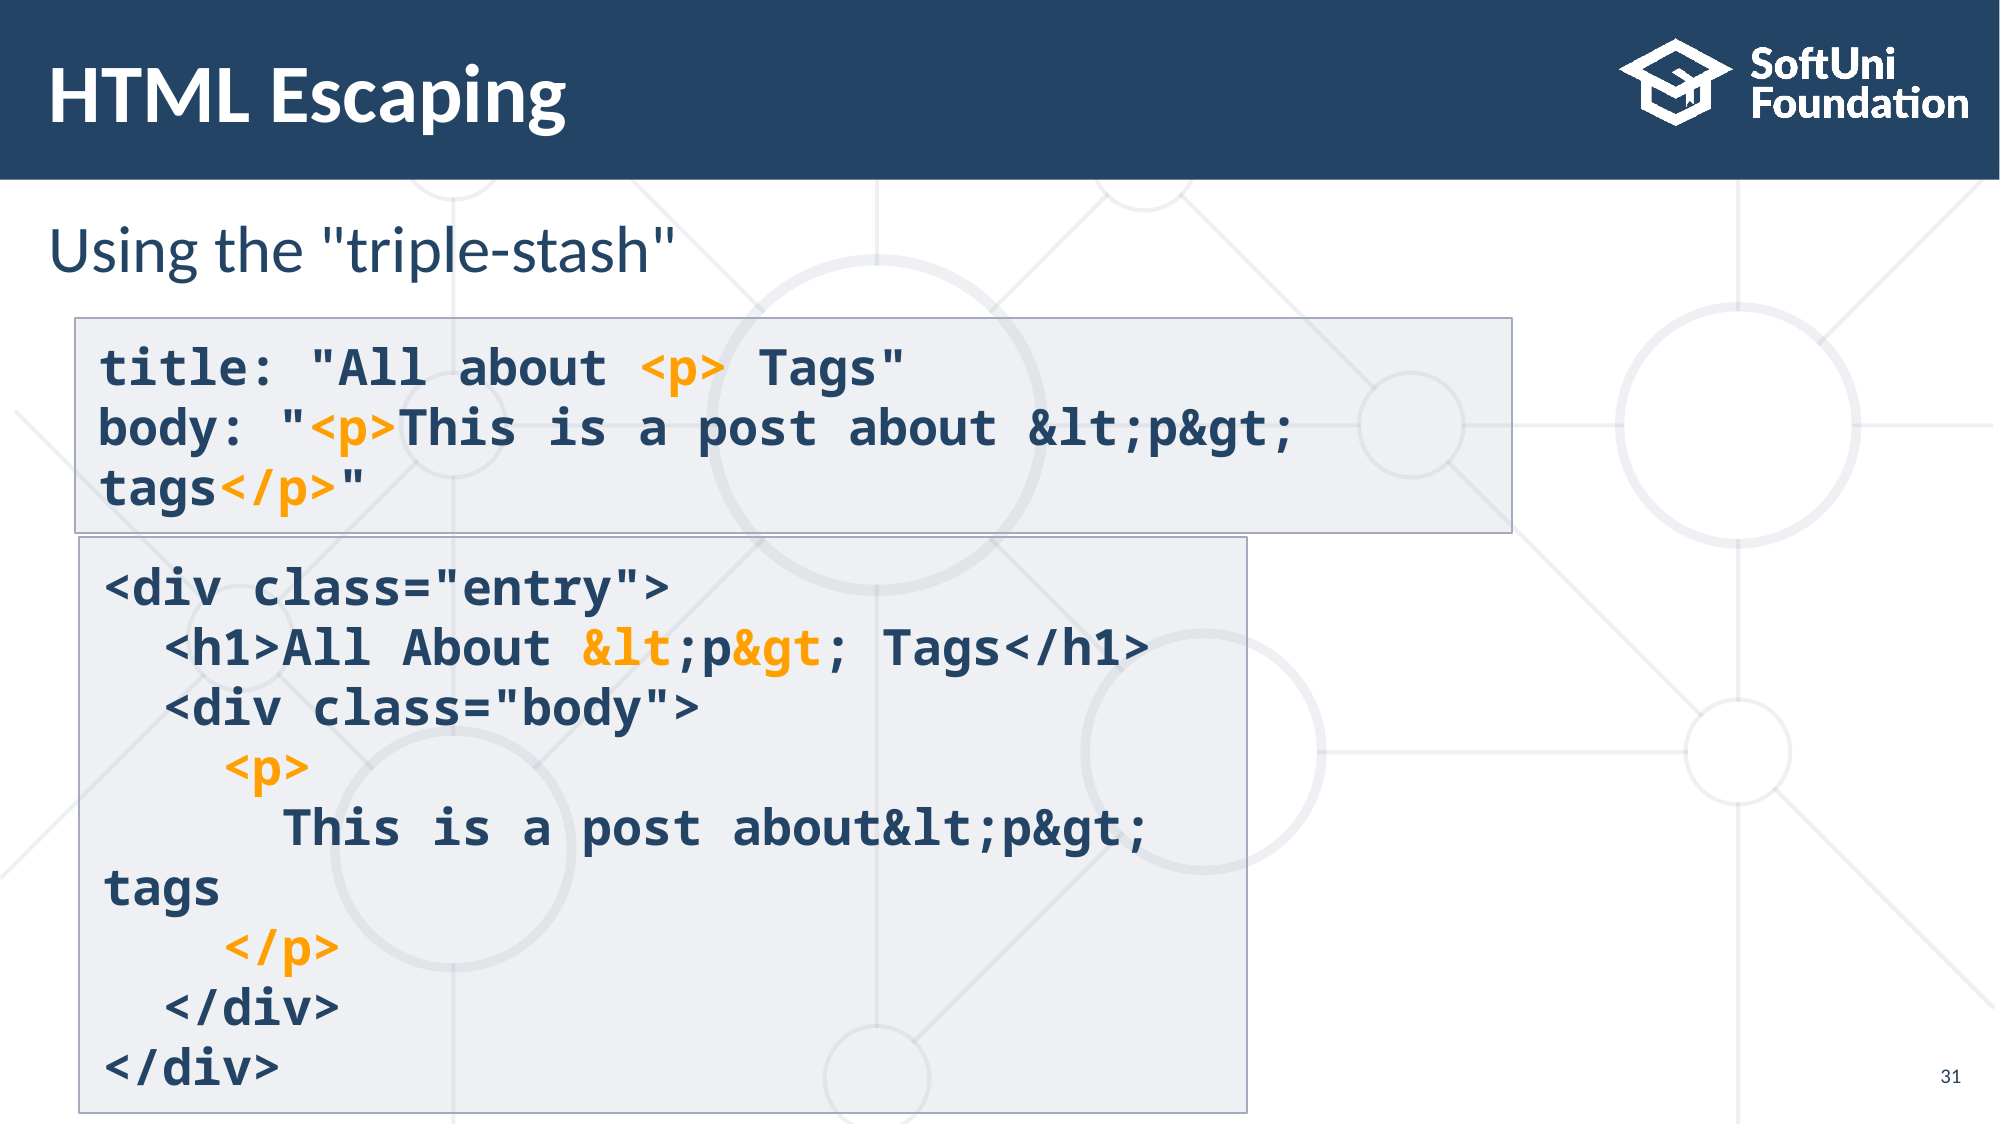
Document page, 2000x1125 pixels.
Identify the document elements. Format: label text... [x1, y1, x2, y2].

picture [1618, 38, 1968, 126]
title HTML Escaping [31, 16, 1591, 162]
slide_number 31 [1896, 1049, 1968, 1101]
text_box <div class="entry"> <h1>All About &lt;p&gt; Tags</h1> <div class="body"> <p> This is a post about&lt;p&gt; tags </p> </div> </div> [78, 537, 1248, 1113]
text_box title: "All about <p> Tags" body: "<p>This is a post about &lt;p&gt; tags</p>" [74, 317, 1513, 534]
list Using the "triple-stash" [31, 196, 1970, 1050]
